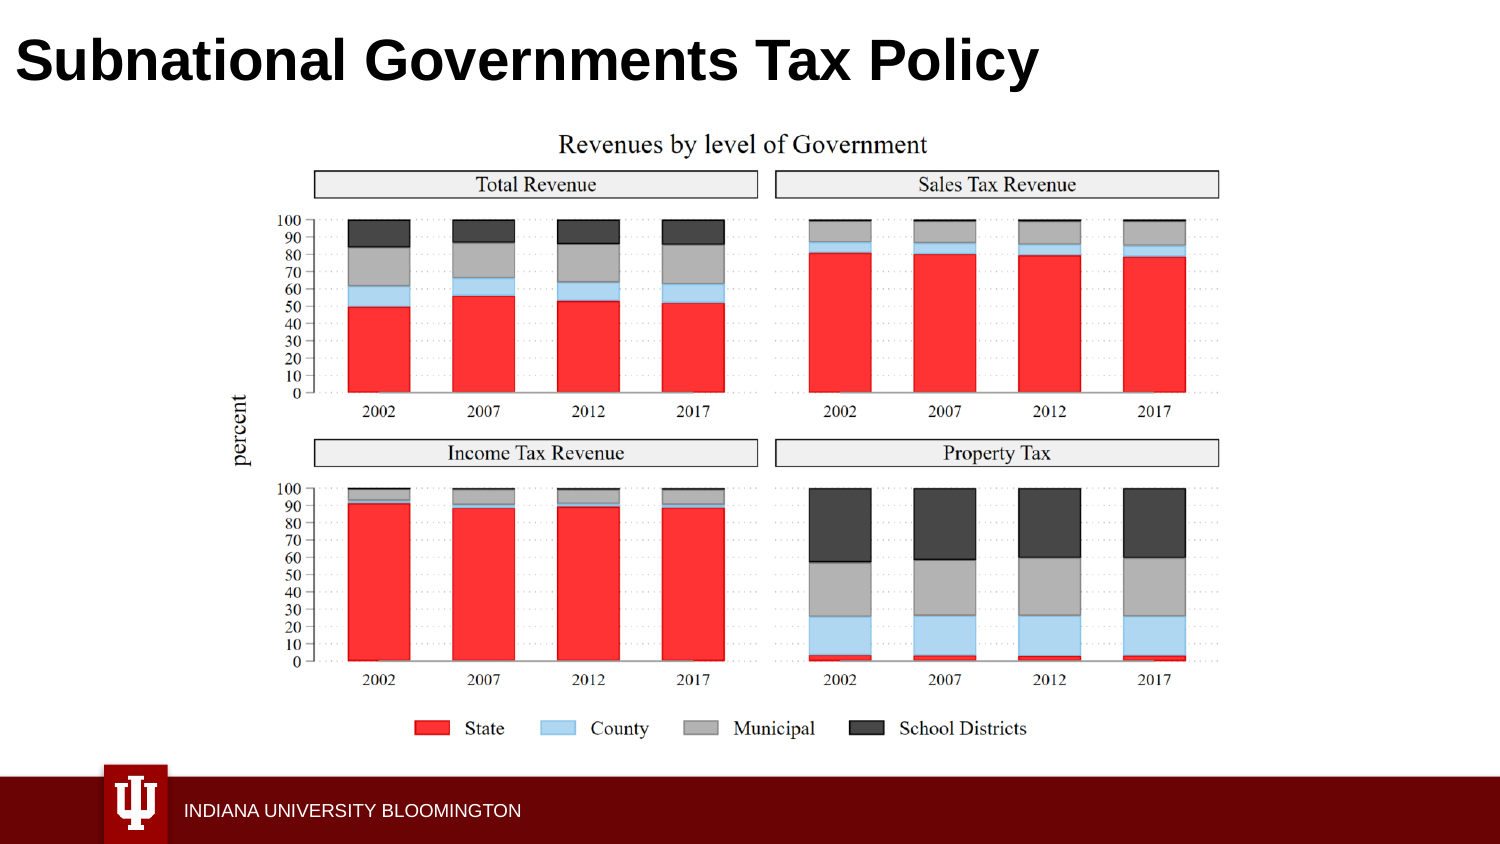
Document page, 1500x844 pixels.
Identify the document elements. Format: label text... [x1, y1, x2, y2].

picture [203, 114, 1236, 760]
title Subnational Governments Tax Policy [0, 0, 1500, 115]
